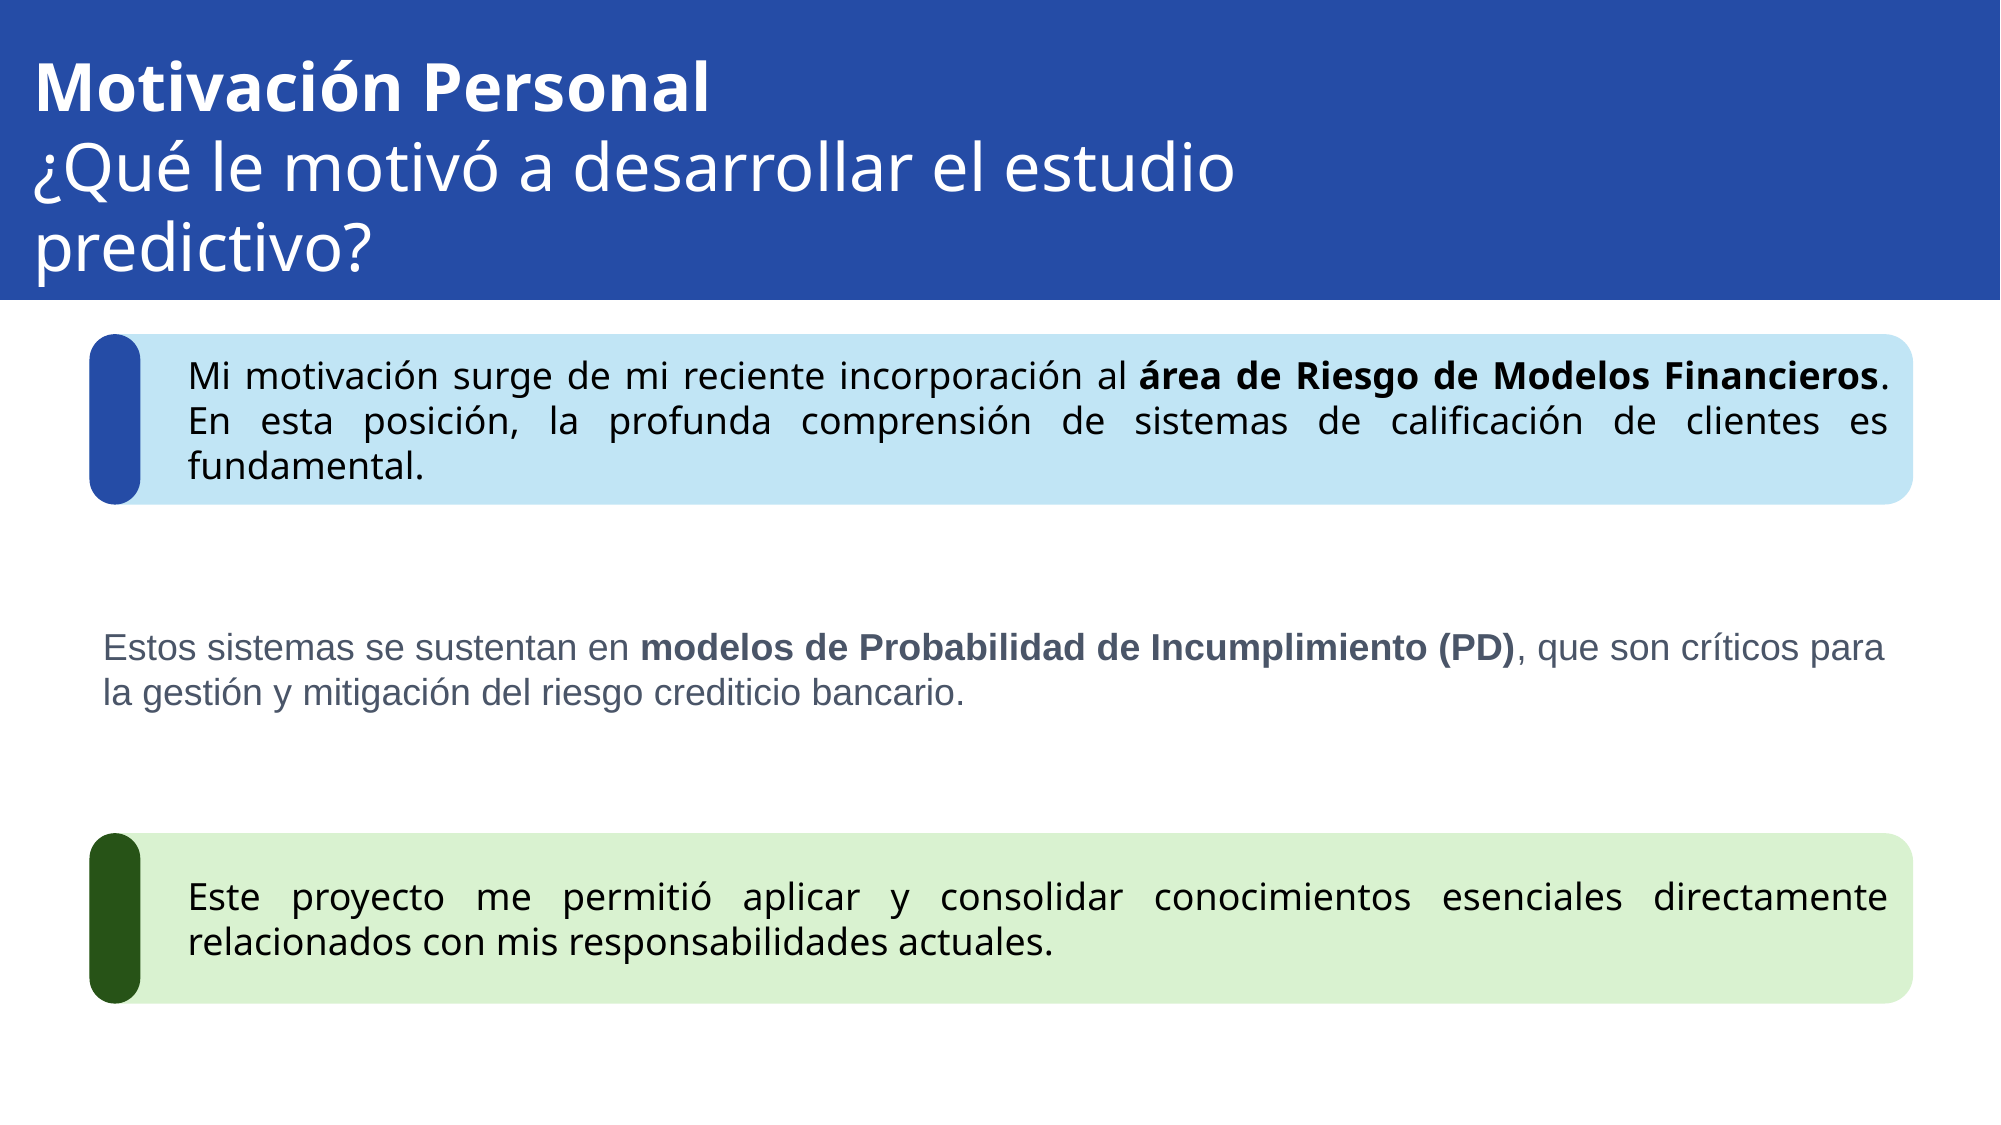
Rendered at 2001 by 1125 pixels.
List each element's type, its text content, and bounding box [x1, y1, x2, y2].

text_box Mi motivación surge de mi reciente incorporación al área de Riesgo de Modelos Financieros. En esta posición, la profunda comprensión de sistemas de calificación de clientes es fundamental. [117, 332, 1915, 507]
text_box [0, 0, 2000, 300]
text_box Motivación Personal ¿Qué le motivó a desarrollar el estudio predictivo? [18, 37, 1514, 293]
text_box Estos sistemas se sustentan en modelos de Probabilidad de Incumplimiento (PD), que son críticos para la gestión y mitigación del riesgo crediticio bancario. [88, 615, 1912, 721]
text_box Este proyecto me permitió aplicar y consolidar conocimientos esenciales directamente relacionados con mis responsabilidades actuales. [118, 831, 1915, 1006]
text_box [87, 332, 142, 507]
text_box [87, 831, 142, 1006]
